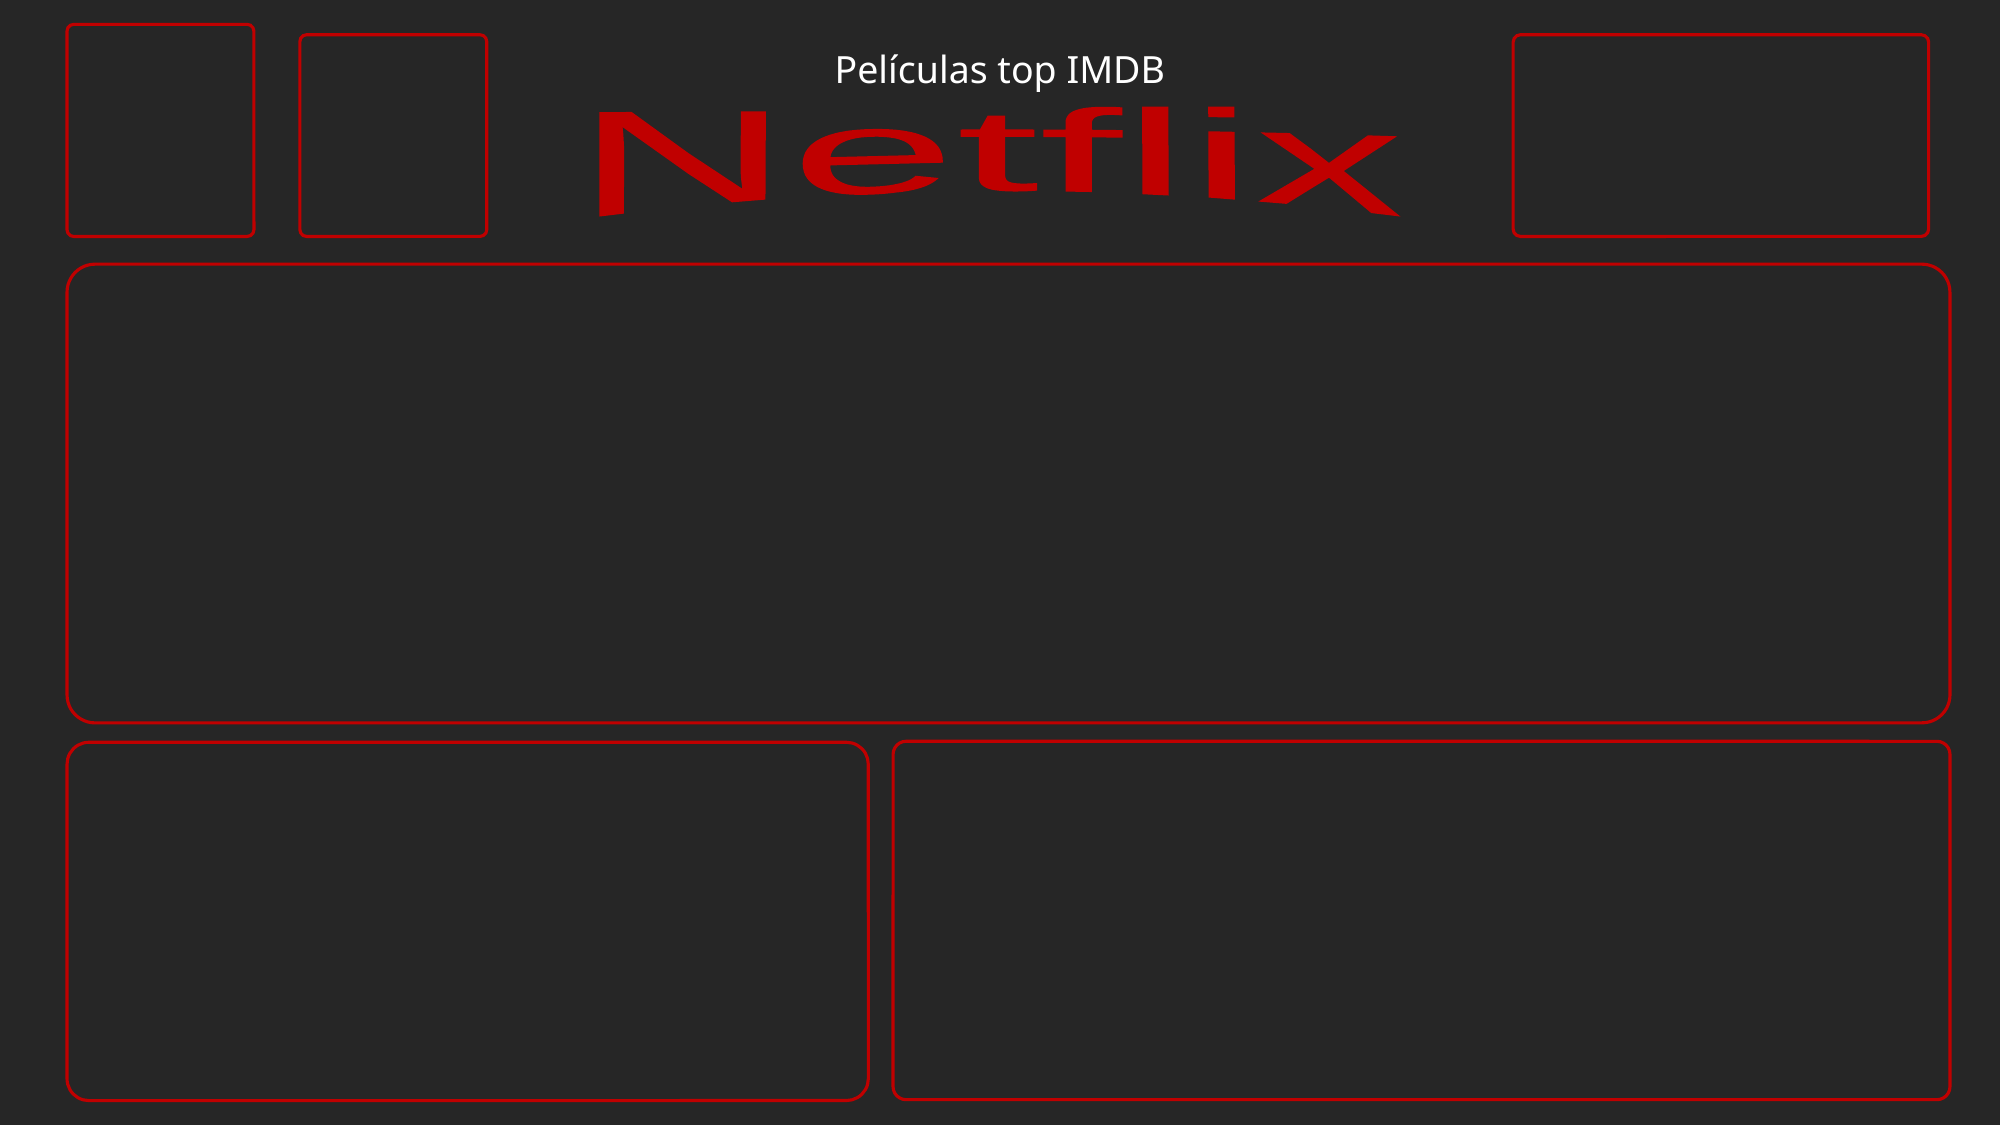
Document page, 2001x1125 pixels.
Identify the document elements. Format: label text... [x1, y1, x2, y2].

text_box [1512, 33, 1930, 238]
text_box [65, 23, 255, 238]
text_box [65, 741, 870, 1102]
text_box [298, 33, 488, 238]
text_box Películas top IMDB [819, 38, 1181, 99]
text_box [65, 263, 1952, 724]
text_box [891, 740, 1952, 1101]
